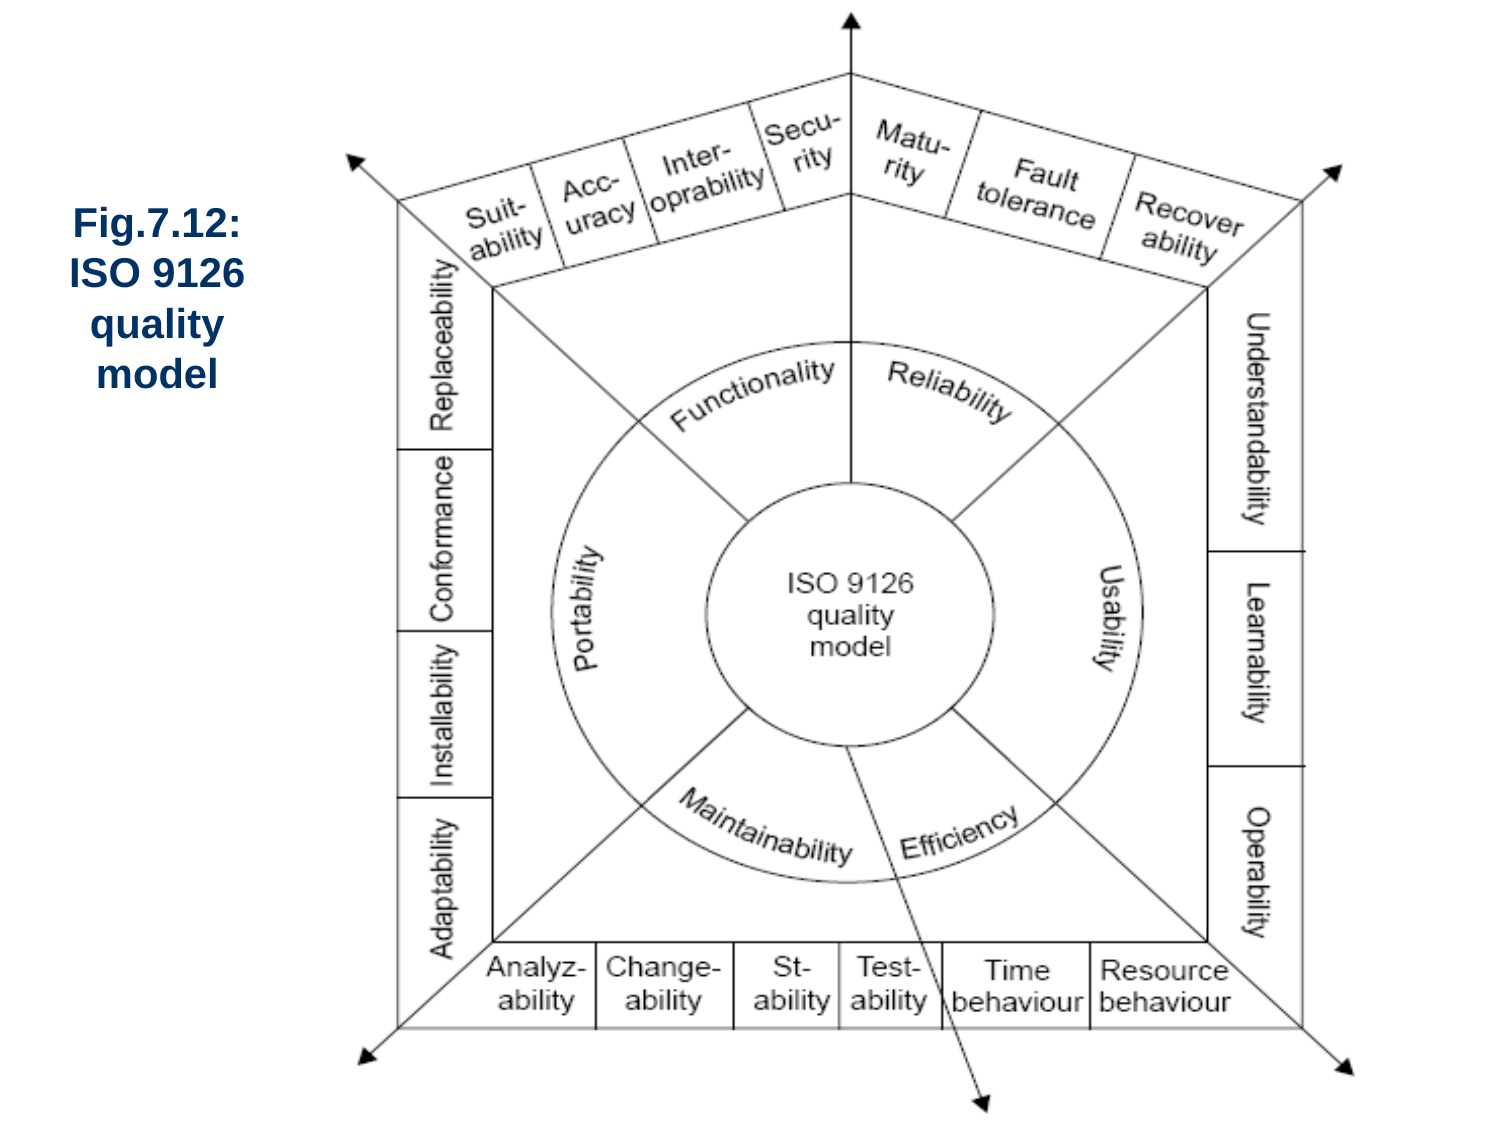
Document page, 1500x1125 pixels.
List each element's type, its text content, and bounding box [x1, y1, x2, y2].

text_box [324, 0, 1365, 1125]
text_box Fig.7.12: ISO 9126 quality model [29, 196, 284, 397]
